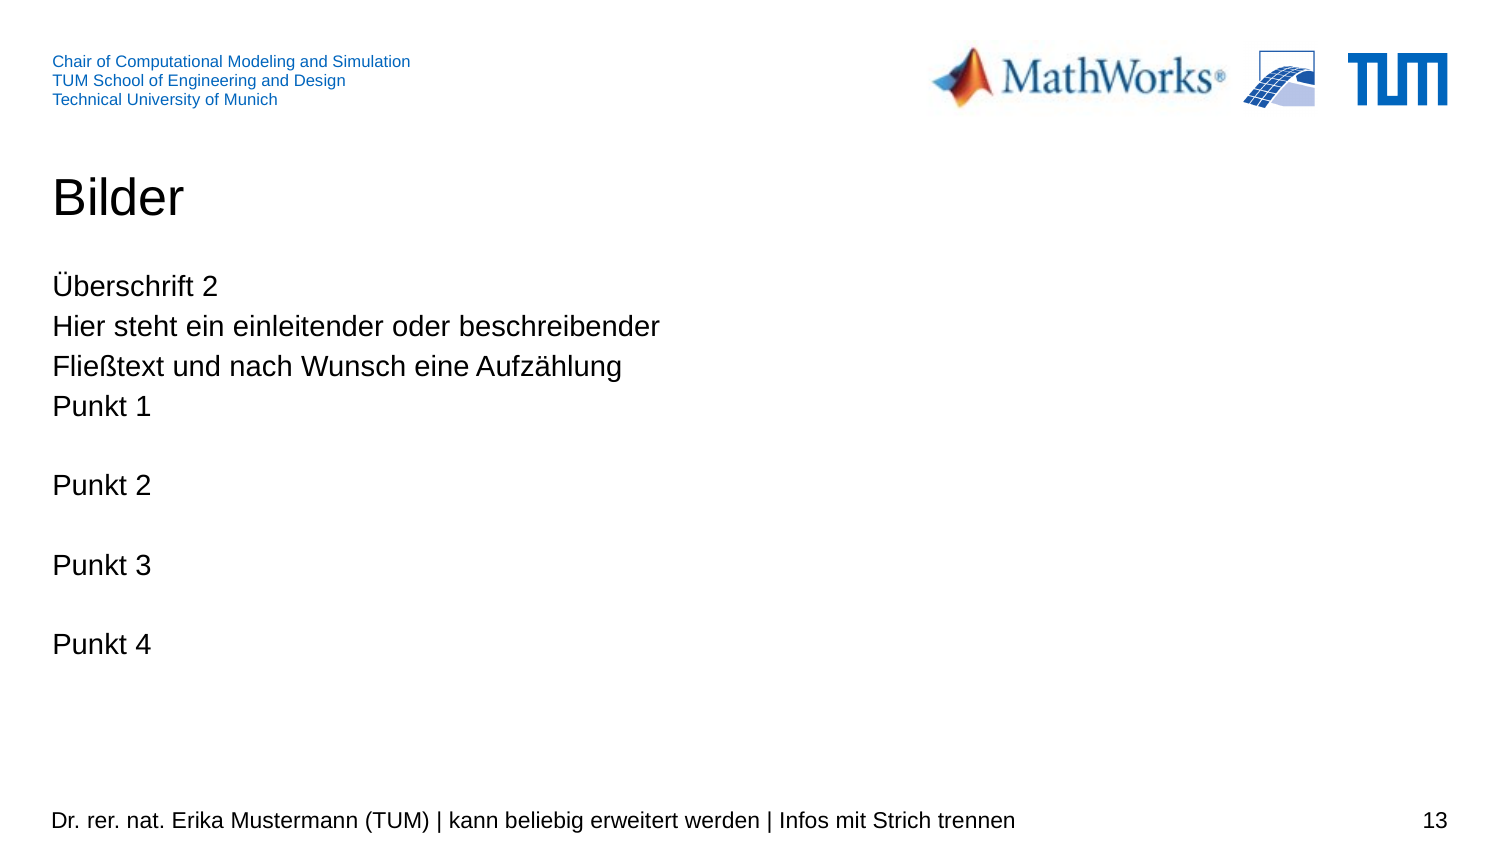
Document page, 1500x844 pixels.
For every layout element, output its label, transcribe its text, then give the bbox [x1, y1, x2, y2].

list Überschrift 2 Hier steht ein einleitender oder beschreibender Fließtext und nach Wunsch eine Aufzählung Punkt 1 Punkt 2 Punkt 3 Punkt 4 [52, 262, 739, 771]
picture [904, 40, 1318, 117]
footer Dr. rer. nat. Erika Mustermann (TUM) | kann beliebig erweitert werden | Infos mit Strich trennen [51, 796, 1112, 842]
title Bilder [52, 159, 1449, 227]
slide_number 13 [1112, 796, 1448, 842]
